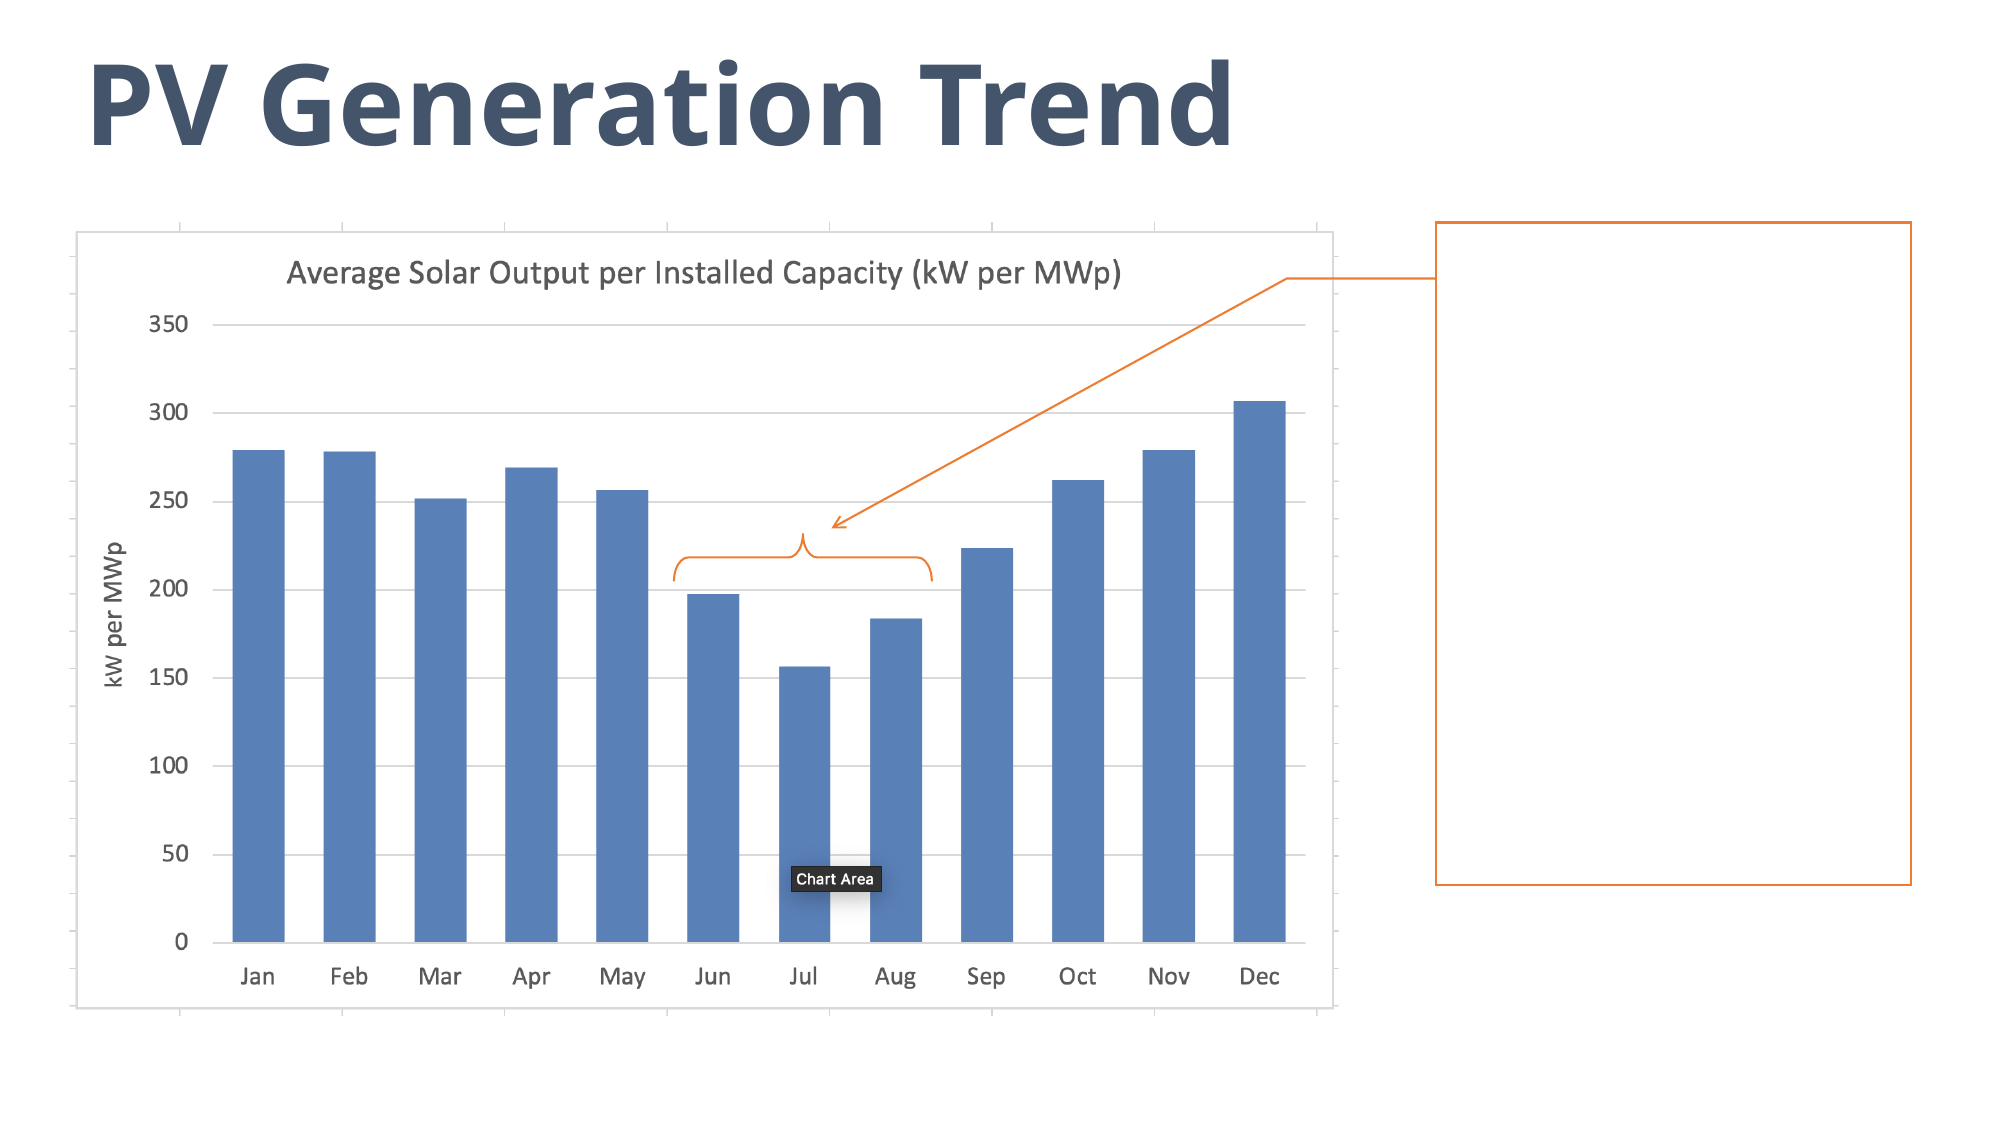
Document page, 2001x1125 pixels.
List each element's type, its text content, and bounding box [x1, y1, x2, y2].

picture [69, 222, 1339, 1017]
title PV Generation Trend [69, 31, 1795, 186]
text_box [1339, 221, 1912, 886]
